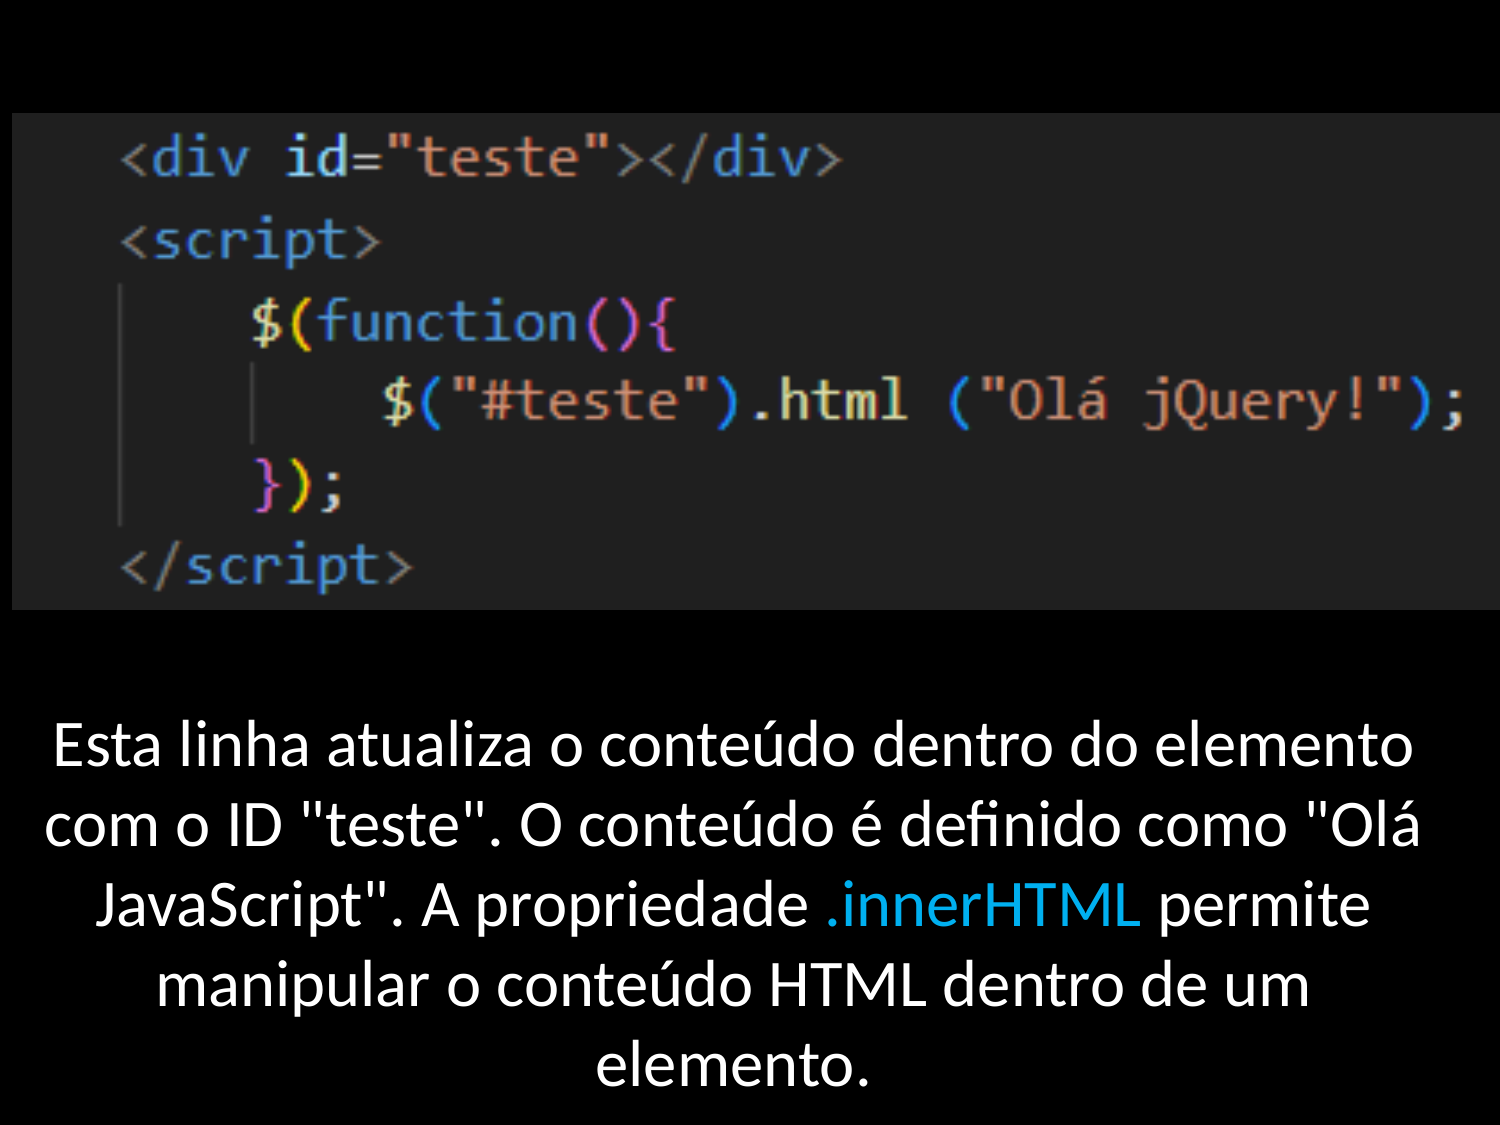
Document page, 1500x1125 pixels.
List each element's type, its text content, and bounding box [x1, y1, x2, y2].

picture [12, 113, 1500, 610]
text_box Esta linha atualiza o conteúdo dentro do elemento com o ID "teste". O conteúdo é definido como "Olá JavaScript". A propriedade .innerHTML permite manipular o conteúdo HTML dentro de um elemento. [0, 692, 1468, 1107]
